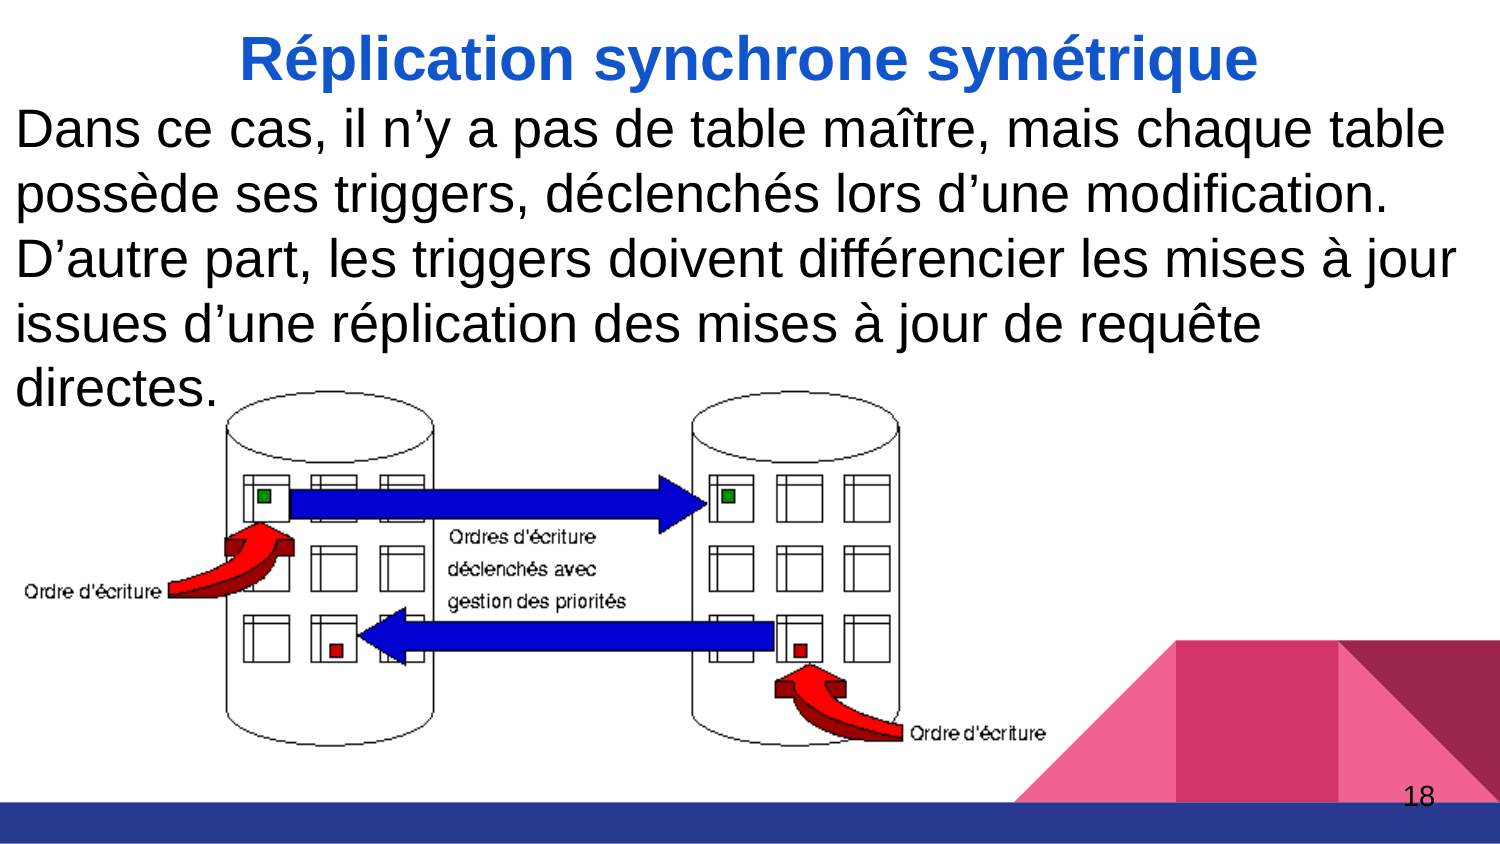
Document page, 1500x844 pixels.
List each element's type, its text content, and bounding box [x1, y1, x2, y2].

picture [15, 383, 1054, 755]
title Réplication synchrone symétrique [51, 3, 1449, 77]
list Dans ce cas, il n’y a pas de table maître, mais chaque table possède ses triggers, déclenchés lors d’une modification. D’autre part, les triggers doivent différencier les mises à jour issues d’une réplication des mises à jour de requête directes. [0, 77, 1500, 369]
slide_number ‹#› [1387, 762, 1478, 828]
